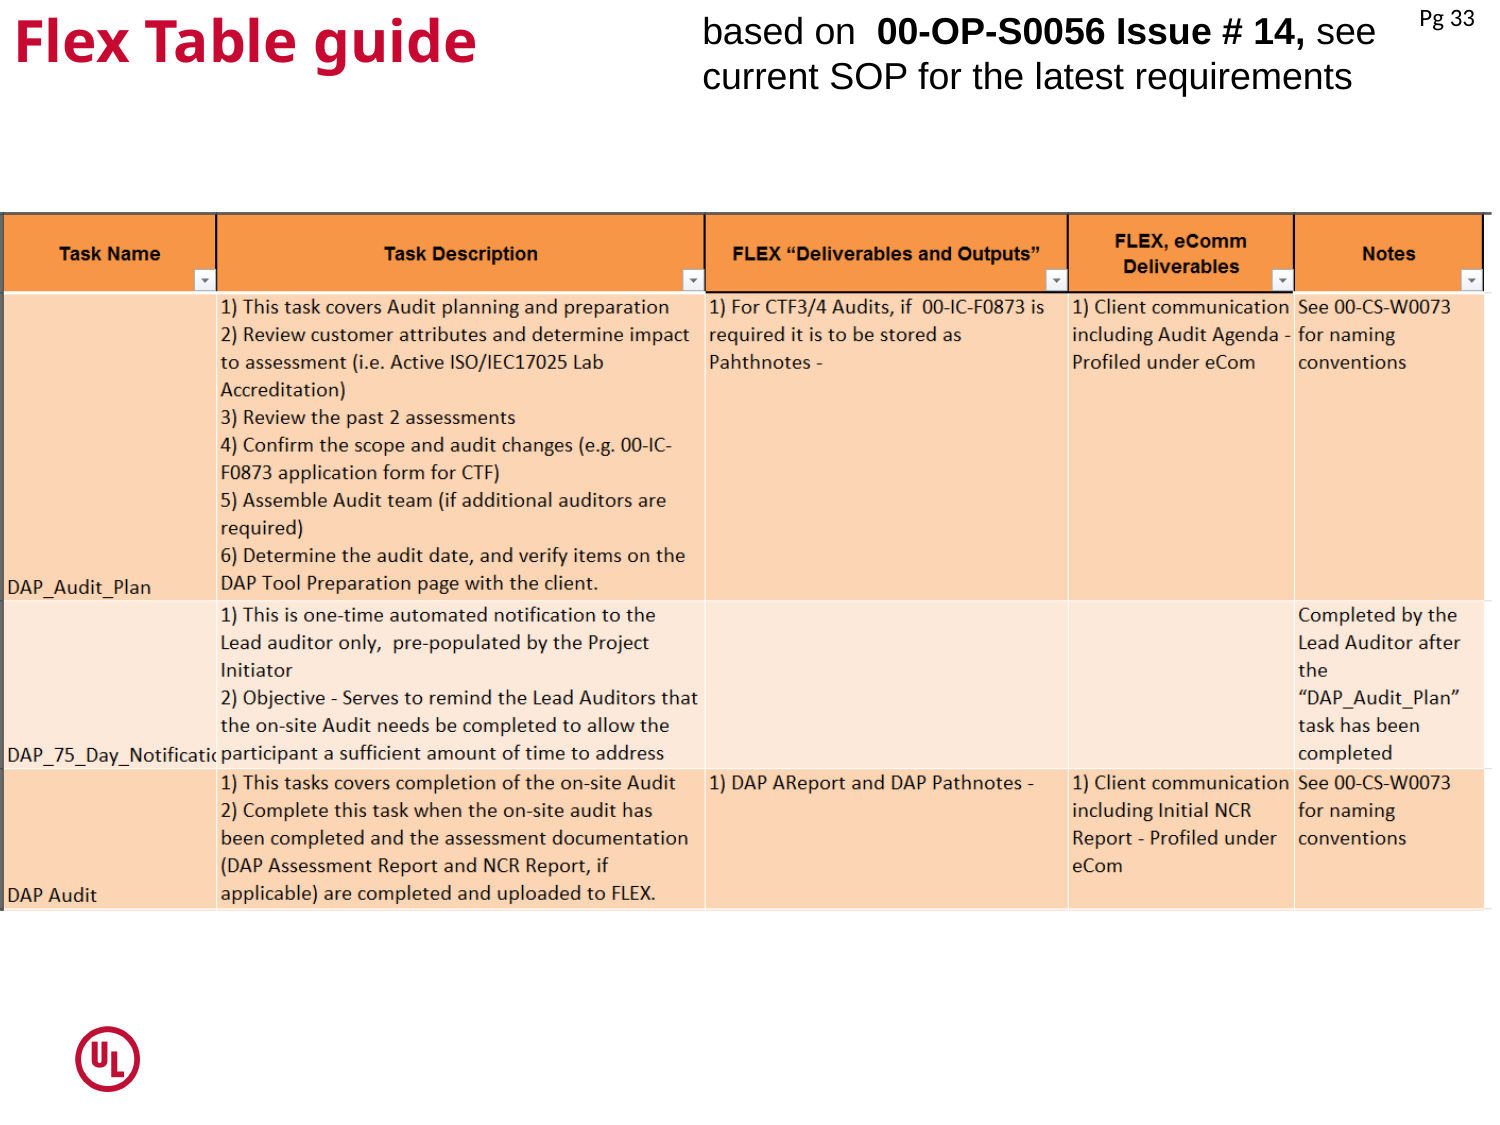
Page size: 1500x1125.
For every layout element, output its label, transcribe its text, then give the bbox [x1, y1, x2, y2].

title Flex Table guide [0, 0, 574, 102]
picture [0, 212, 1492, 911]
text_box based on 00-OP-S0056 Issue # 14, see current SOP for the latest requirements [687, 0, 1425, 105]
picture [75, 1026, 140, 1092]
